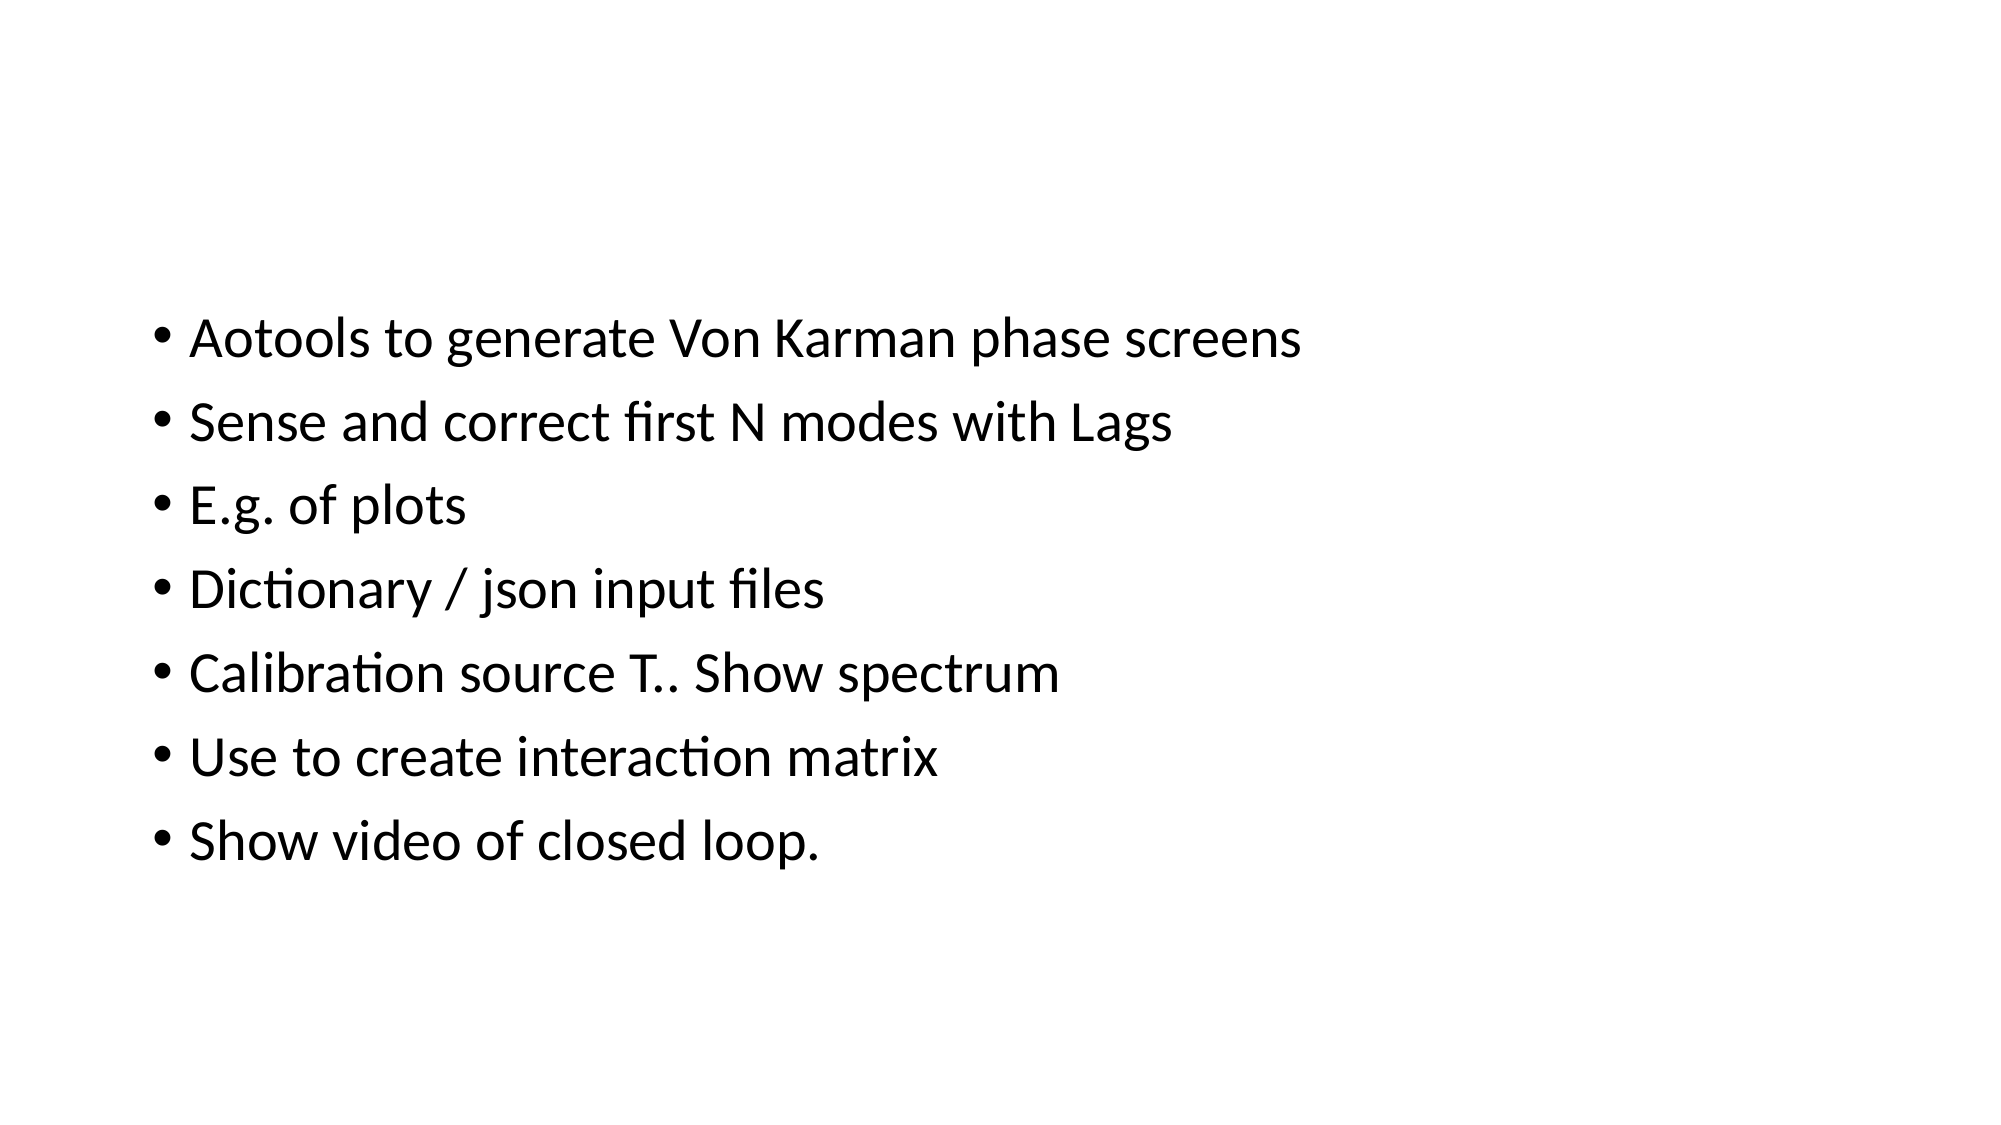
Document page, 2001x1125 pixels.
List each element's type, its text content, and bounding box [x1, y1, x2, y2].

list Aotools to generate Von Karman phase screens Sense and correct first N modes with Lags E.g. of plots Dictionary / json input files Calibration source T.. Show spectrum Use to create interaction matrix Show video of closed loop. [137, 299, 1863, 1014]
